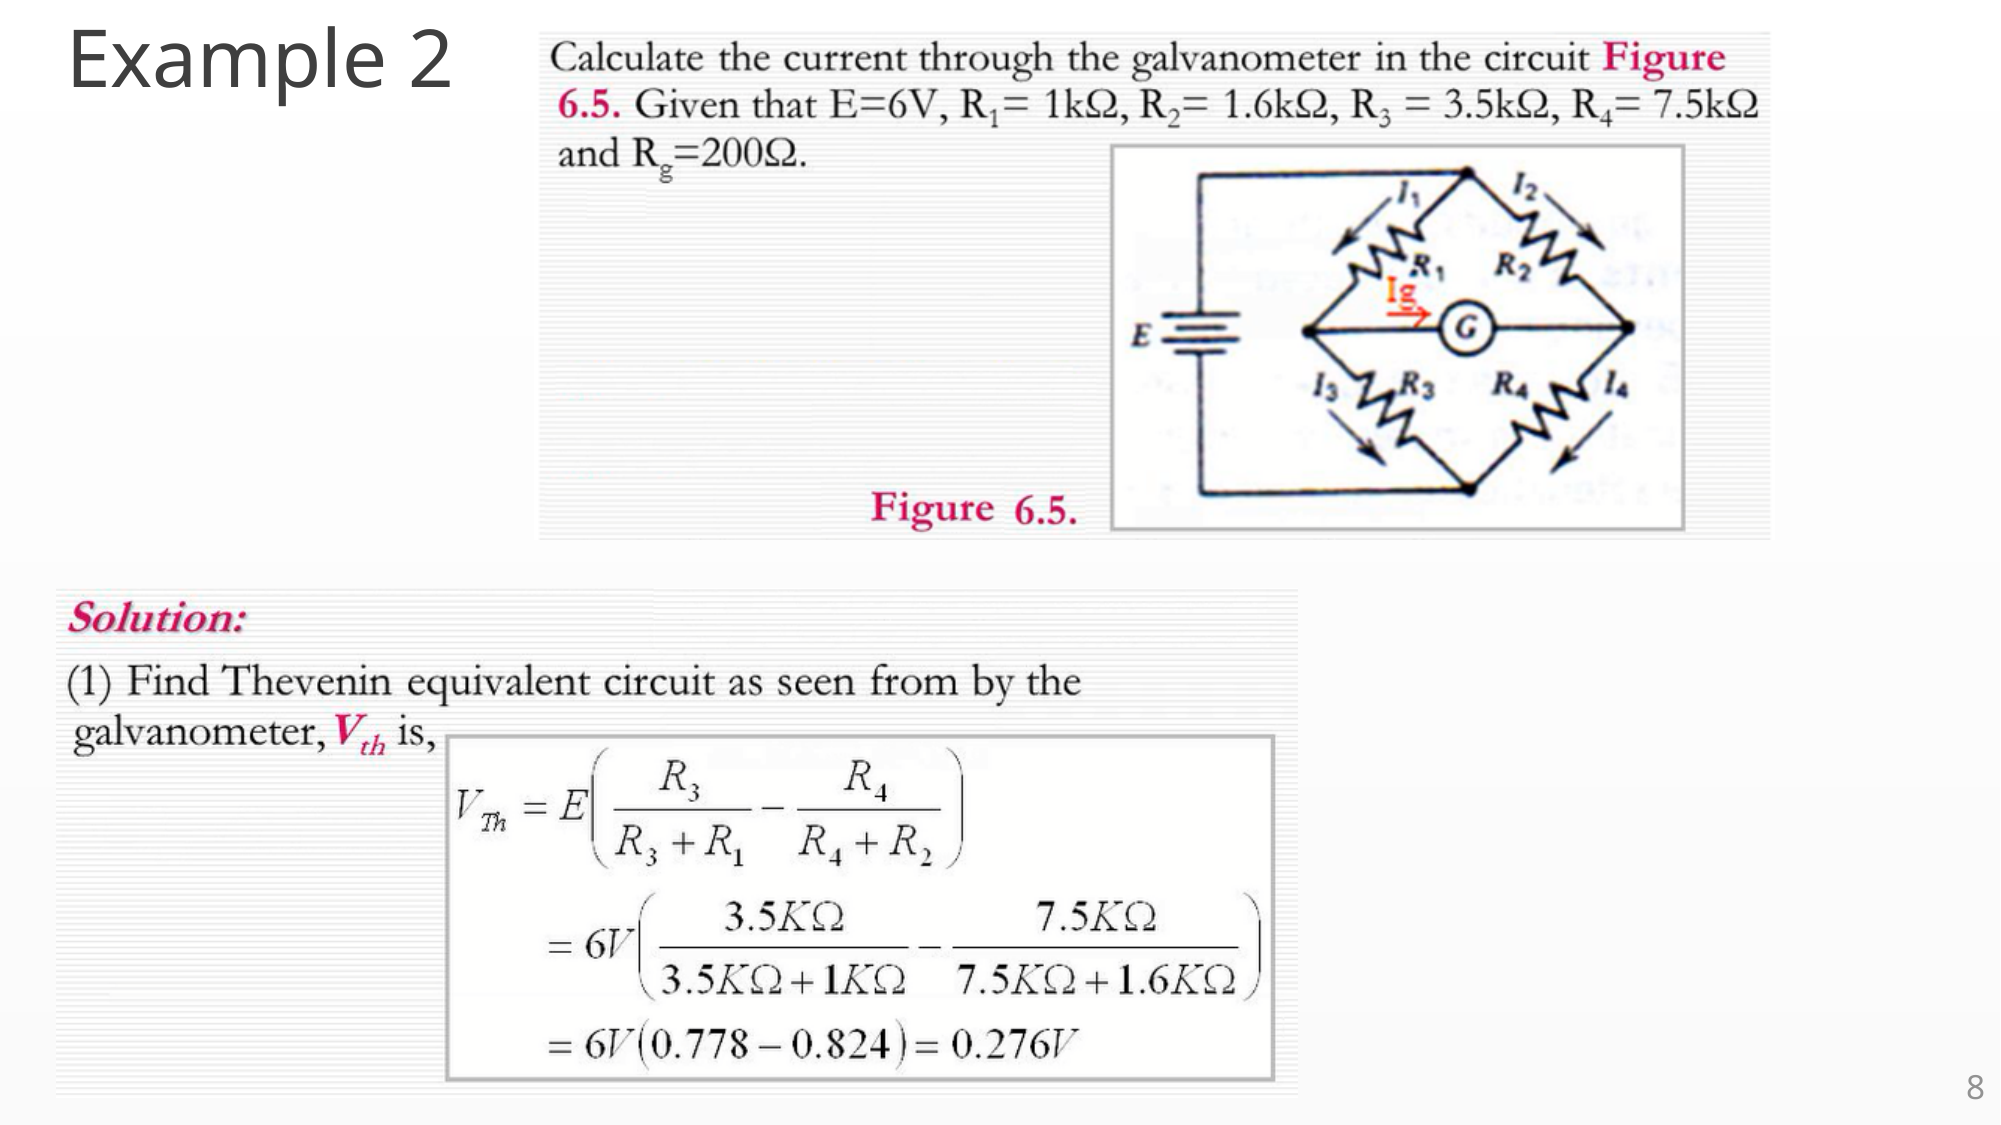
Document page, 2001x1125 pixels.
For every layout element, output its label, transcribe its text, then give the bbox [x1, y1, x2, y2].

text_box Example 2 [0, 1, 520, 115]
text_box 8 [1549, 1058, 2000, 1119]
picture [56, 588, 1298, 1098]
picture [534, 27, 1775, 540]
